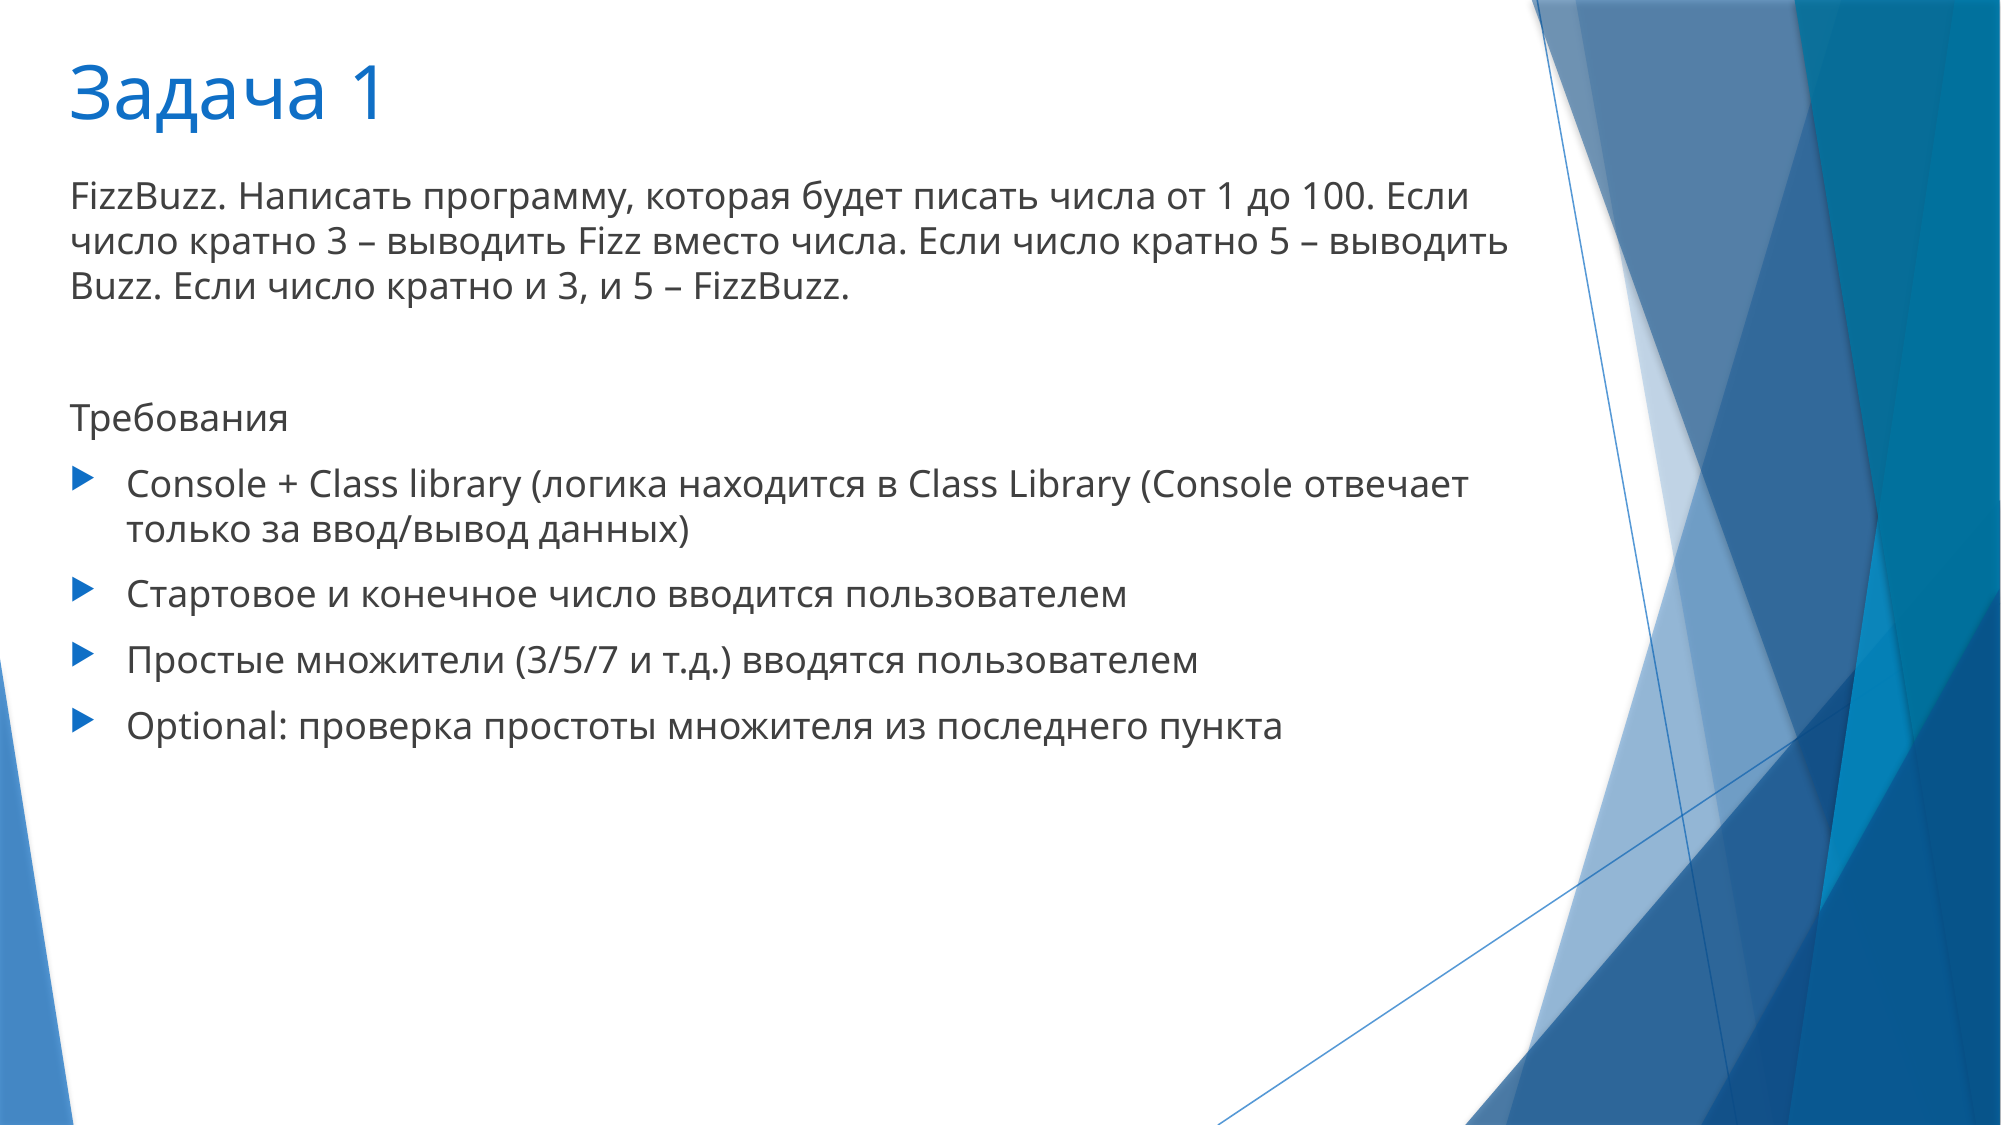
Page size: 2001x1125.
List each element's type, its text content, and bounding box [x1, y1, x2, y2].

list FizzBuzz. Написать программу, которая будет писать числа от 1 до 100. Если число кратно 3 – выводить Fizz вместо числа. Если число кратно 5 – выводить Buzz. Если число кратно и 3, и 5 – FizzBuzz. Требования Console + Class library (логика находится в Class Library (Console отвечает только за ввод/вывод данных) Стартовое и конечное число вводится пользователем Простые множители (3/5/7 и т.д.) вводятся пользователем Optional: проверка простоты множителя из последнего пункта [54, 164, 1595, 997]
title Задача 1 [54, 36, 1465, 164]
